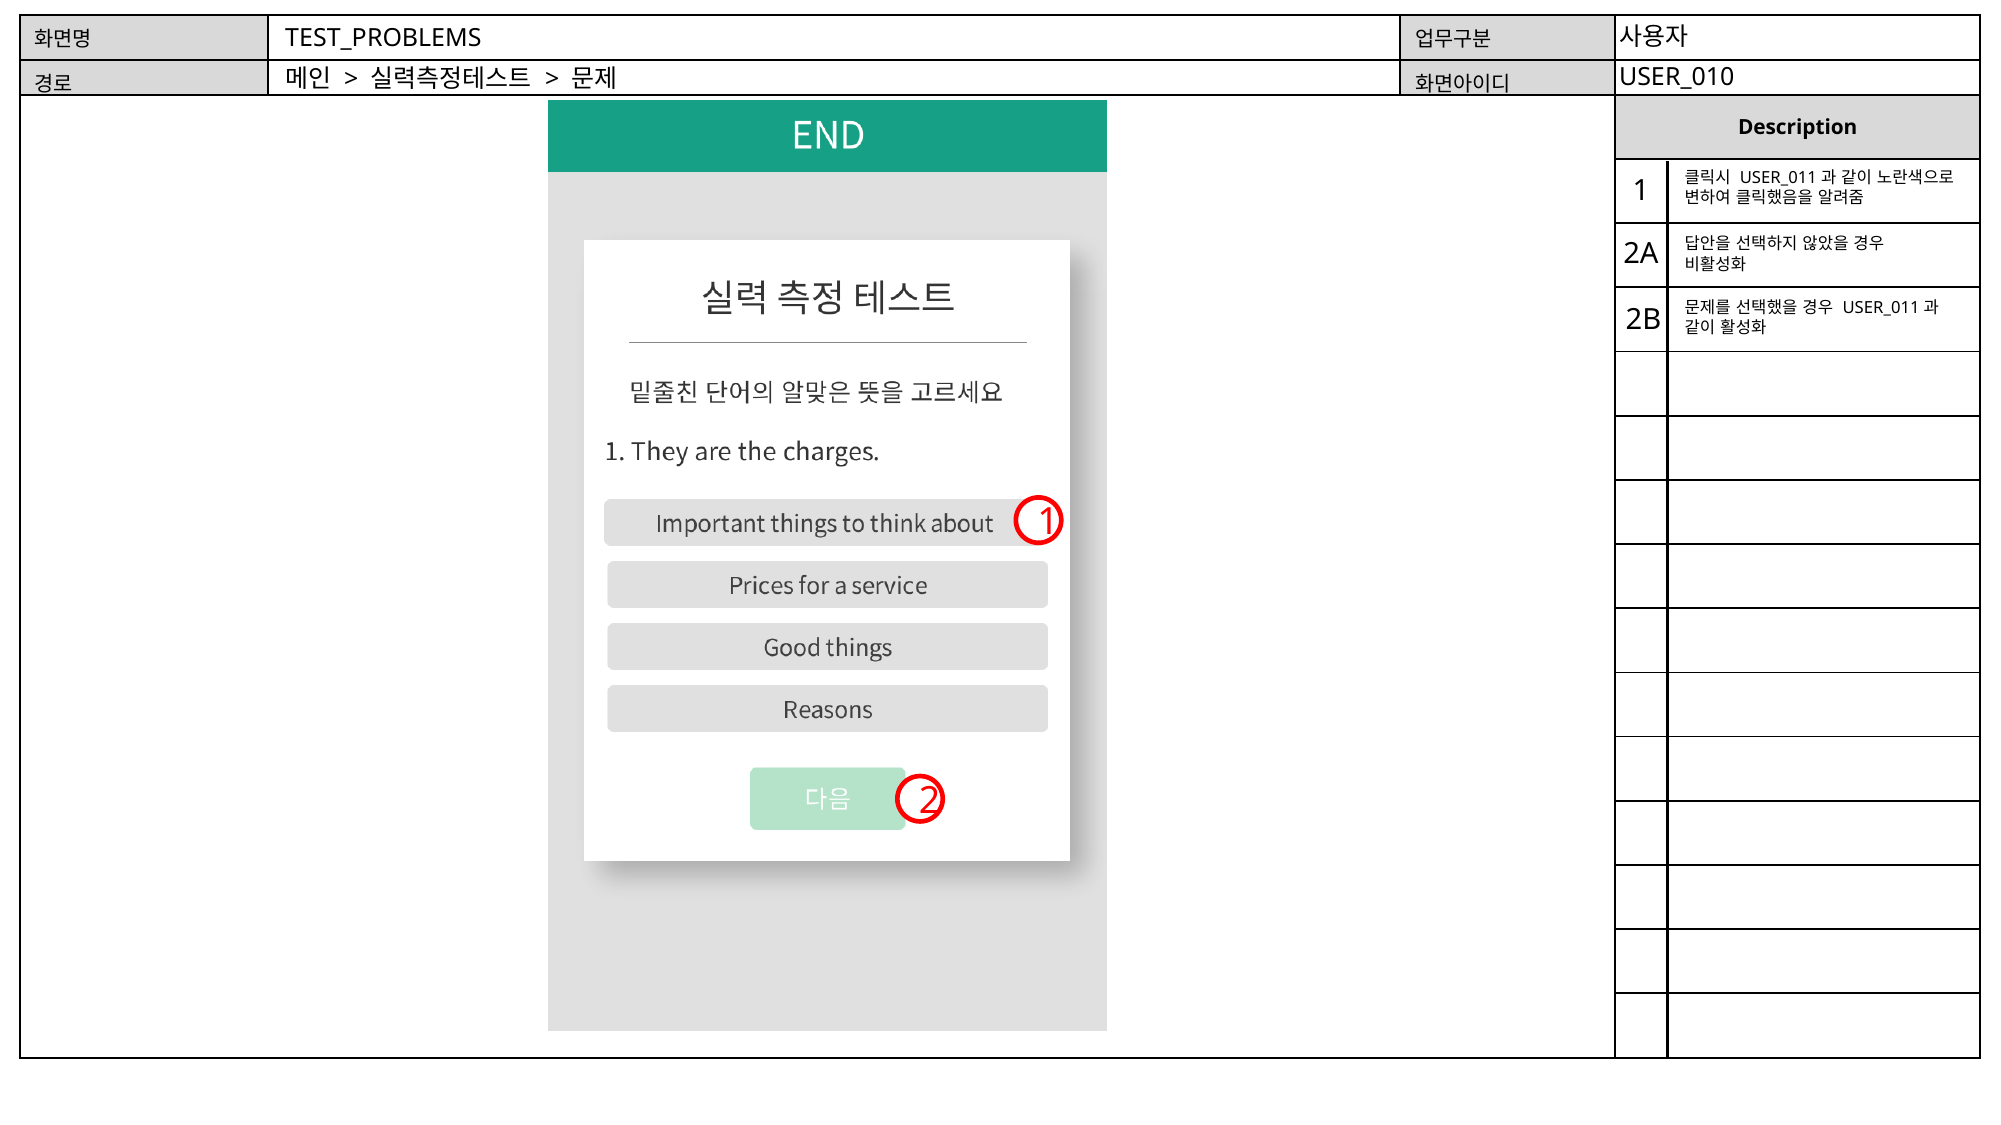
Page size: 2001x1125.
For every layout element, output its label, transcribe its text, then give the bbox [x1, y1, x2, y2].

text_box 사용자 [1604, 12, 1949, 58]
text_box 클릭시 USER_011과 같이 노란색으로 변하여 클릭했음을 알려줌 [1669, 159, 1977, 215]
picture [548, 100, 1107, 1031]
text_box TEST_PROBLEMS [270, 13, 1385, 55]
text_box 2B [1610, 292, 1677, 343]
text_box 1 [1617, 164, 1665, 214]
text_box 메인 > 실력측정테스트 > 문제 [270, 55, 1385, 100]
text_box 2A [1608, 226, 1674, 277]
text_box 답안을 선택하지 않았을 경우 비활성화 [1669, 225, 1977, 281]
text_box USER_010 [1604, 58, 1949, 98]
text_box 문제를 선택했을 경우 USER_011과 같이 활성화 [1669, 289, 1977, 344]
